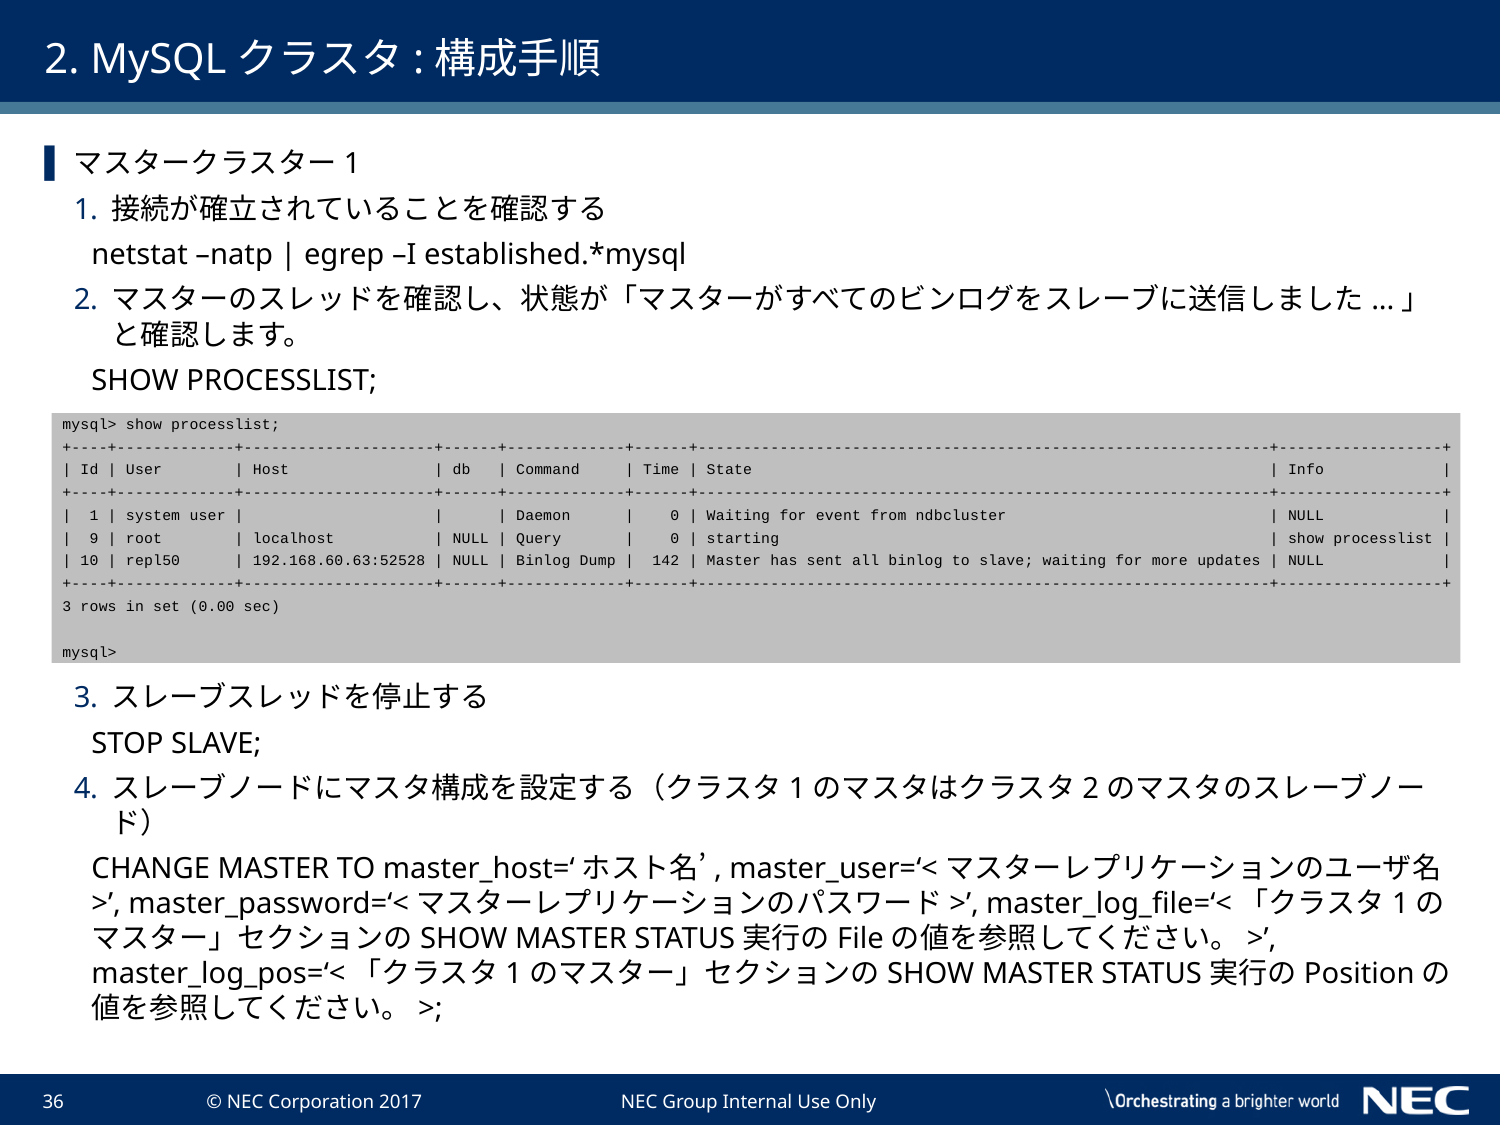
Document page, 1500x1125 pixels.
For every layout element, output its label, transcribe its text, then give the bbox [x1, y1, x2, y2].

picture [0, 1074, 1500, 1125]
picture [51, 412, 1461, 665]
list マスタークラスター1 接続が確立されていることを確認する netstat –natp | egrep –I established.*mysql マスターのスレッドを確認し、状態が「マスターがすべてのビンログをスレーブに送信しました...」と確認します。 SHOW PROCESSLIST; スレーブスレッドを停止する STOP SLAVE; スレーブノードにマスタ構成を設定する（クラスタ1のマスタはクラスタ2のマスタのスレーブノード） CHANGE MASTER TO master_host=‘ホスト名’, master_user=‘<マスターレプリケーションのユーザ名>’, master_password=‘<マスターレプリケーションのパスワード>’, master_log_file=‘<「クラスタ1のマスター」セクションのSHOW MASTER STATUS実行のFileの値を参照してください。>’, master_log_pos=‘<「クラスタ1のマスター」セクションのSHOW MASTER STATUS実行のPositionの値を参照してください。>; [29, 137, 1471, 1059]
title 2. MySQLクラスタ:構成手順 [29, 18, 1471, 96]
picture [0, 0, 1500, 114]
